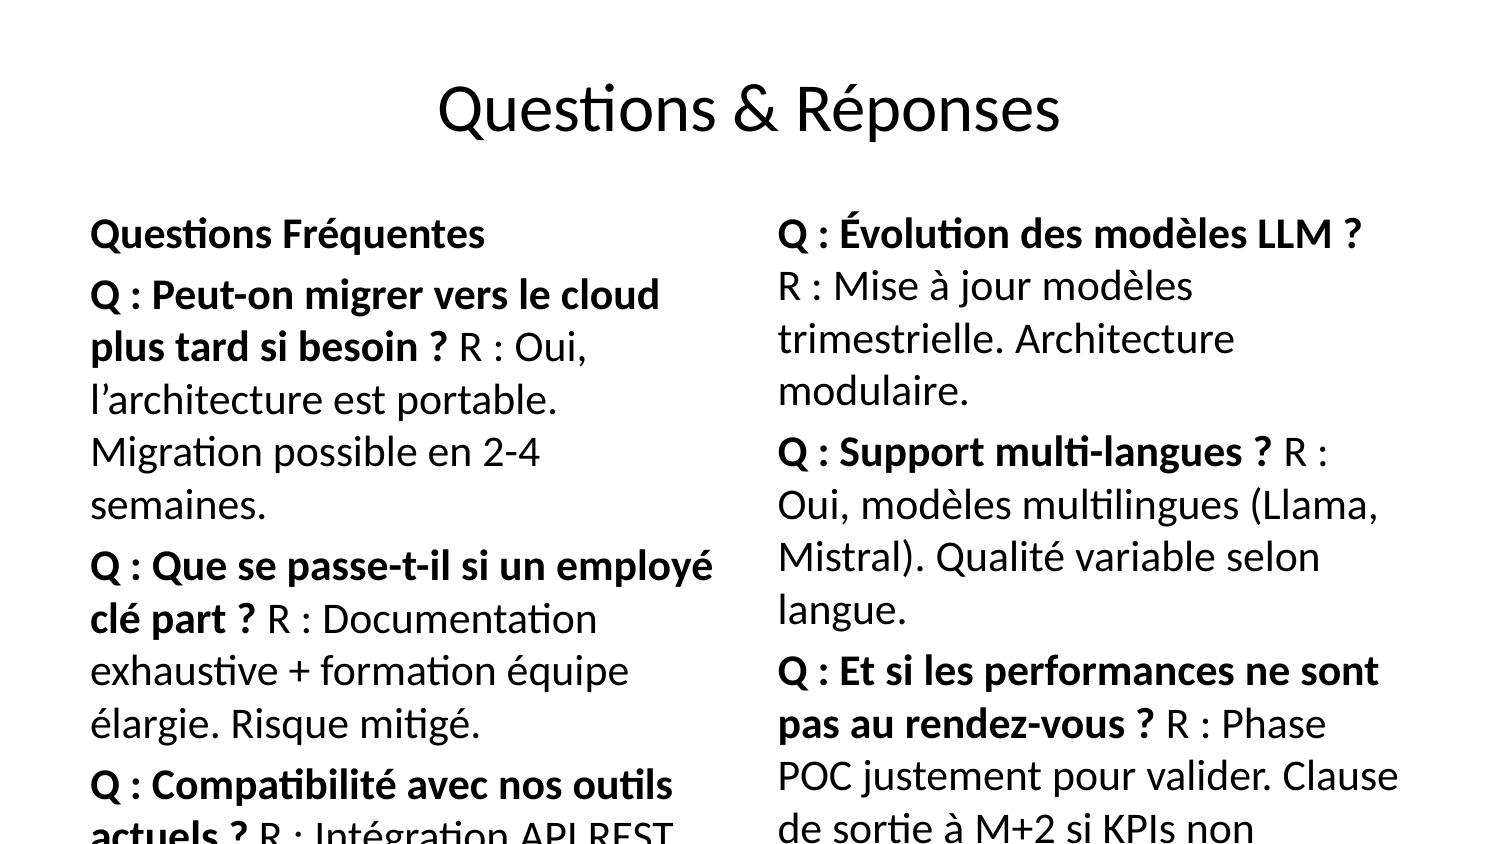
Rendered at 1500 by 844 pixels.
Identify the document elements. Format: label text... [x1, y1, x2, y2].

title Questions & Réponses [75, 33, 1425, 175]
list Questions Fréquentes Q : Peut-on migrer vers le cloud plus tard si besoin ? R : Oui, l’architecture est portable. Migration possible en 2-4 semaines. Q : Que se passe-t-il si un employé clé part ? R : Documentation exhaustive + formation équipe élargie. Risque mitigé. Q : Compatibilité avec nos outils actuels ? R : Intégration API REST. Compatible Slack, Teams, SharePoint, etc. [75, 196, 738, 754]
list Q : Évolution des modèles LLM ? R : Mise à jour modèles trimestrielle. Architecture modulaire. Q : Support multi-langues ? R : Oui, modèles multilingues (Llama, Mistral). Qualité variable selon langue. Q : Et si les performances ne sont pas au rendez-vous ? R : Phase POC justement pour valider. Clause de sortie à M+2 si KPIs non atteints. [762, 196, 1425, 754]
